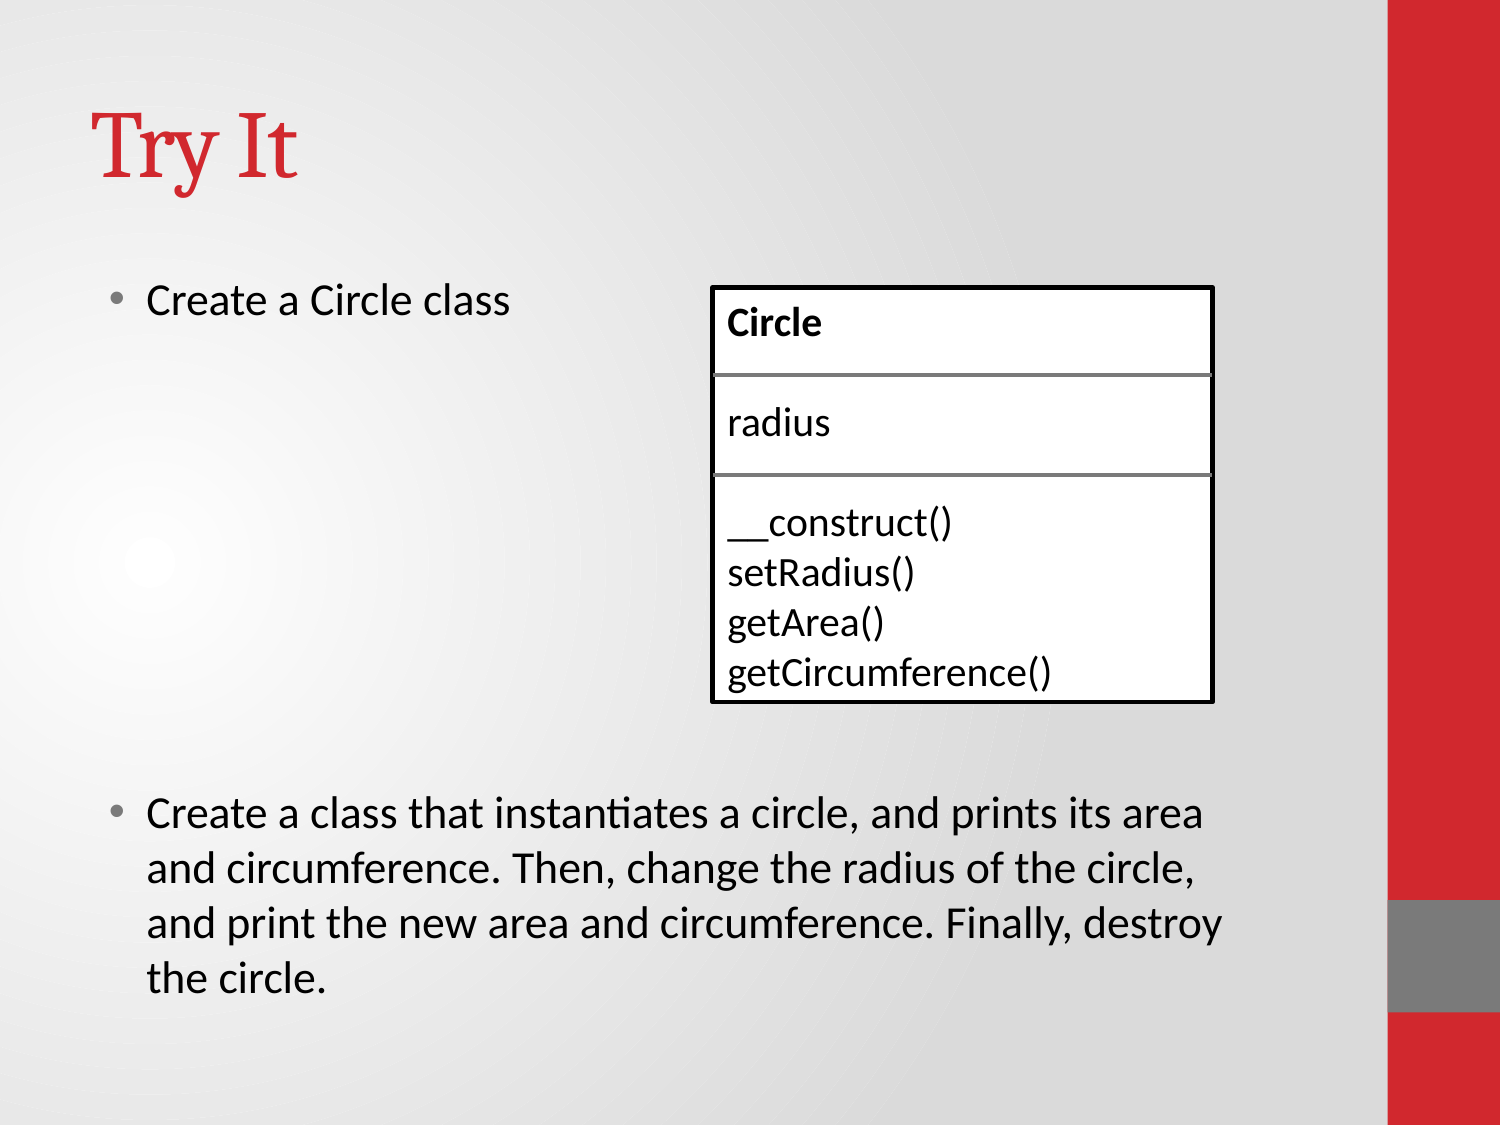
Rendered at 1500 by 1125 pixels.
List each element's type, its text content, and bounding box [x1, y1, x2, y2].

list Create a Circle class Create a class that instantiates a circle, and prints its area and circumference. Then, change the radius of the circle, and print the new area and circumference. Finally, destroy the circle. [75, 262, 1275, 1050]
title Try It [75, 45, 1325, 233]
text_box Circle radius __construct() setRadius() getArea() getCircumference() [710, 285, 1215, 704]
